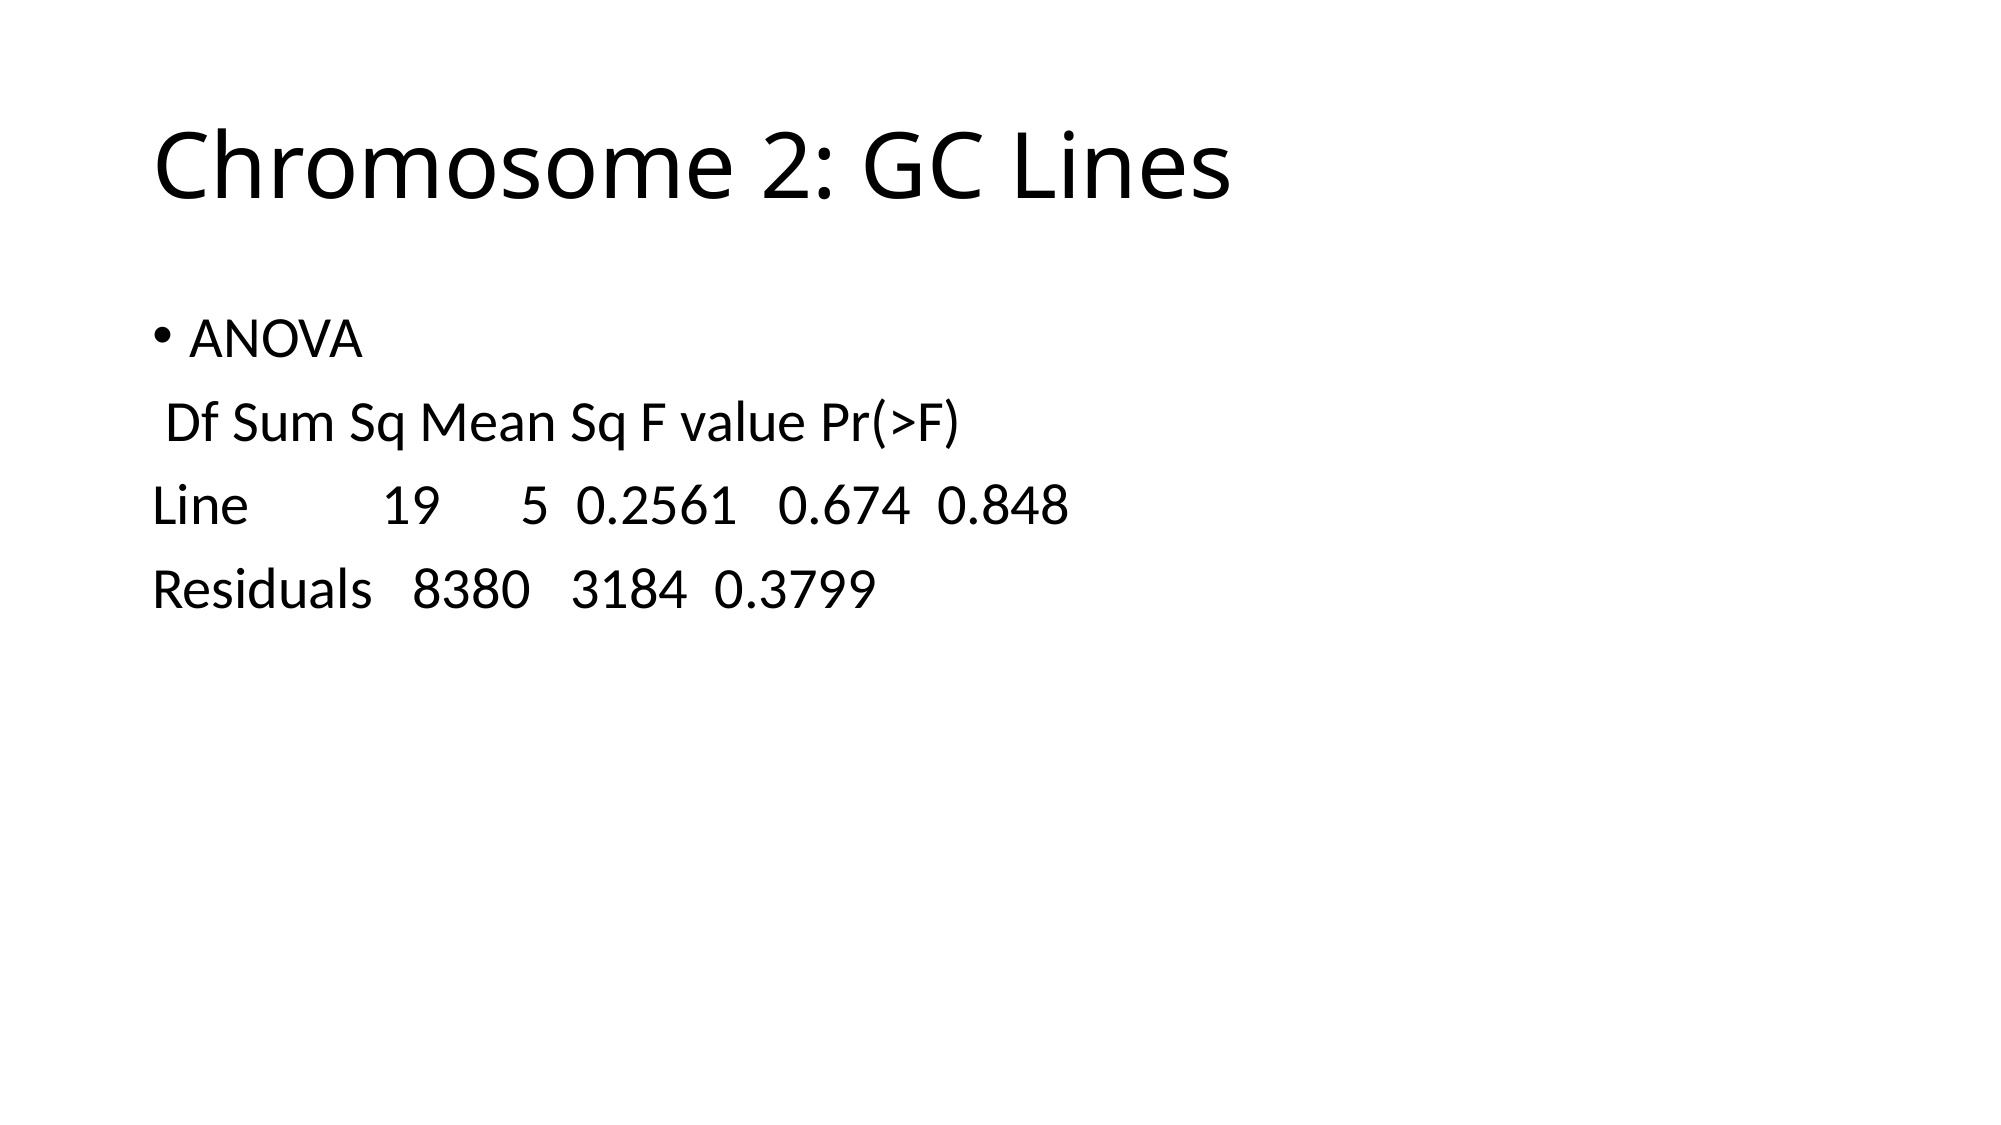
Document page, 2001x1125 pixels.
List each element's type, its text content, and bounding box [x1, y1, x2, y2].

title Chromosome 2: GC Lines [137, 59, 1863, 278]
list ANOVA Df Sum Sq Mean Sq F value Pr(>F) Line 19 5 0.2561 0.674 0.848 Residuals 8380 3184 0.3799 [137, 299, 1863, 1014]
